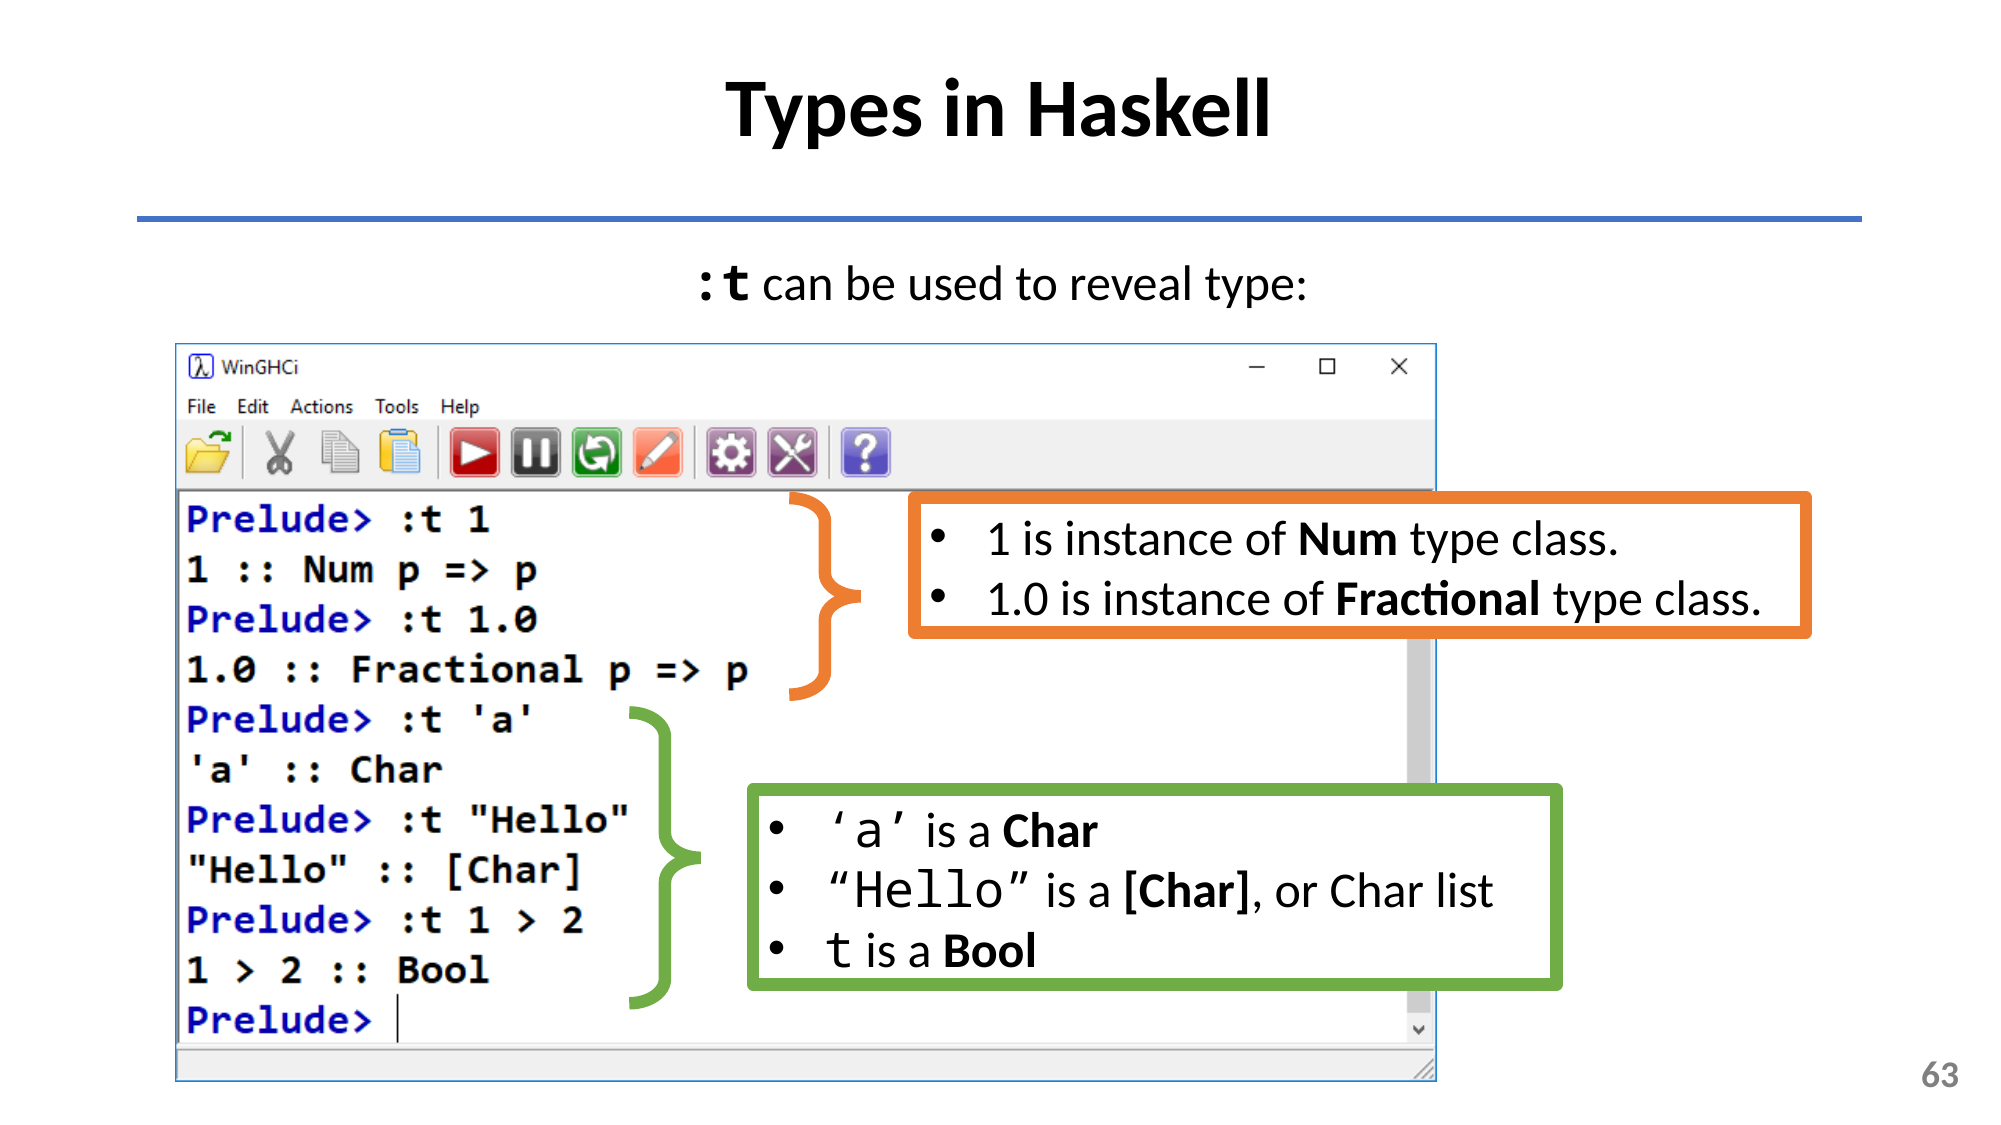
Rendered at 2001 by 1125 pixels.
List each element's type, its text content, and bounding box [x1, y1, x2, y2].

text_box 1 is instance of Num type class. 1.0 is instance of Fractional type class. [1437, 497, 1806, 633]
text_box Types in Haskell [137, 1, 1863, 218]
text_box ‘a’ is a Char “Hello” is a [Char], or Char list t is a Bool [1437, 789, 1557, 985]
slide_number 63 [1524, 1042, 1975, 1103]
text_box :t can be used to reveal type: [496, 243, 1504, 319]
picture [175, 343, 1437, 1082]
